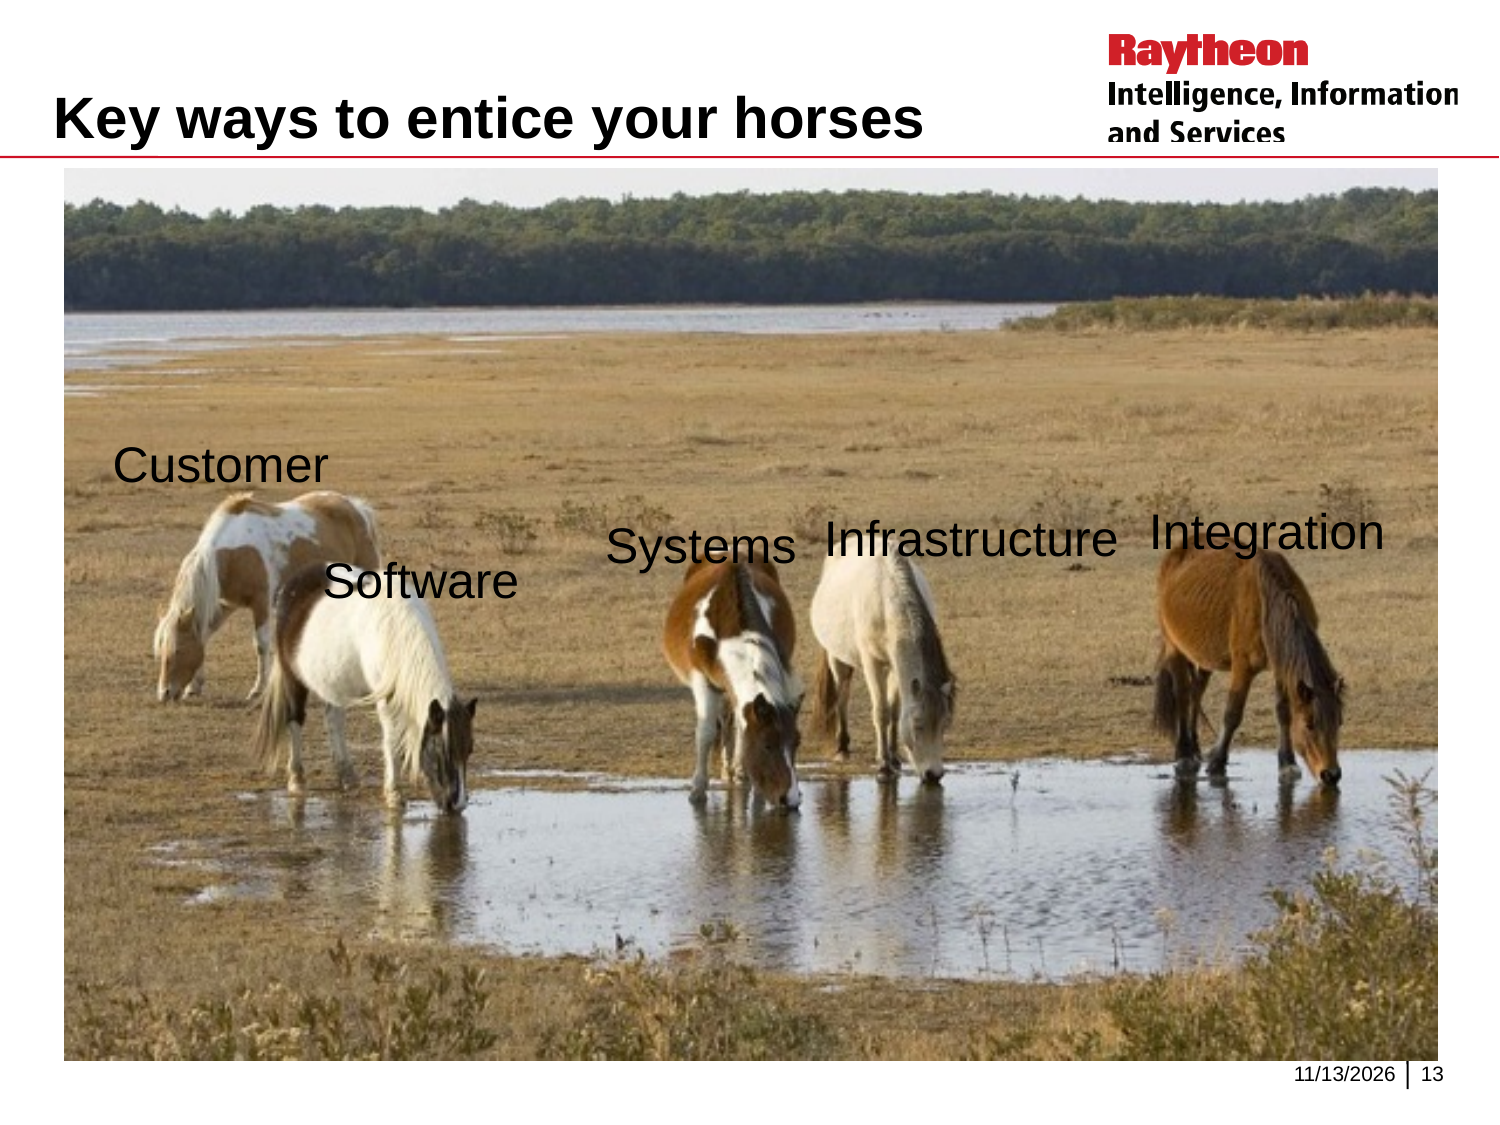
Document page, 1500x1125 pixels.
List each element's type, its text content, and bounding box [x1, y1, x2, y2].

slide_number 13 [1420, 1042, 1490, 1103]
title Key ways to entice your horses [38, 45, 1018, 158]
picture [64, 168, 1438, 1062]
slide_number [1045, 1070, 1396, 1103]
text_box Integration [1444, 492, 1452, 568]
